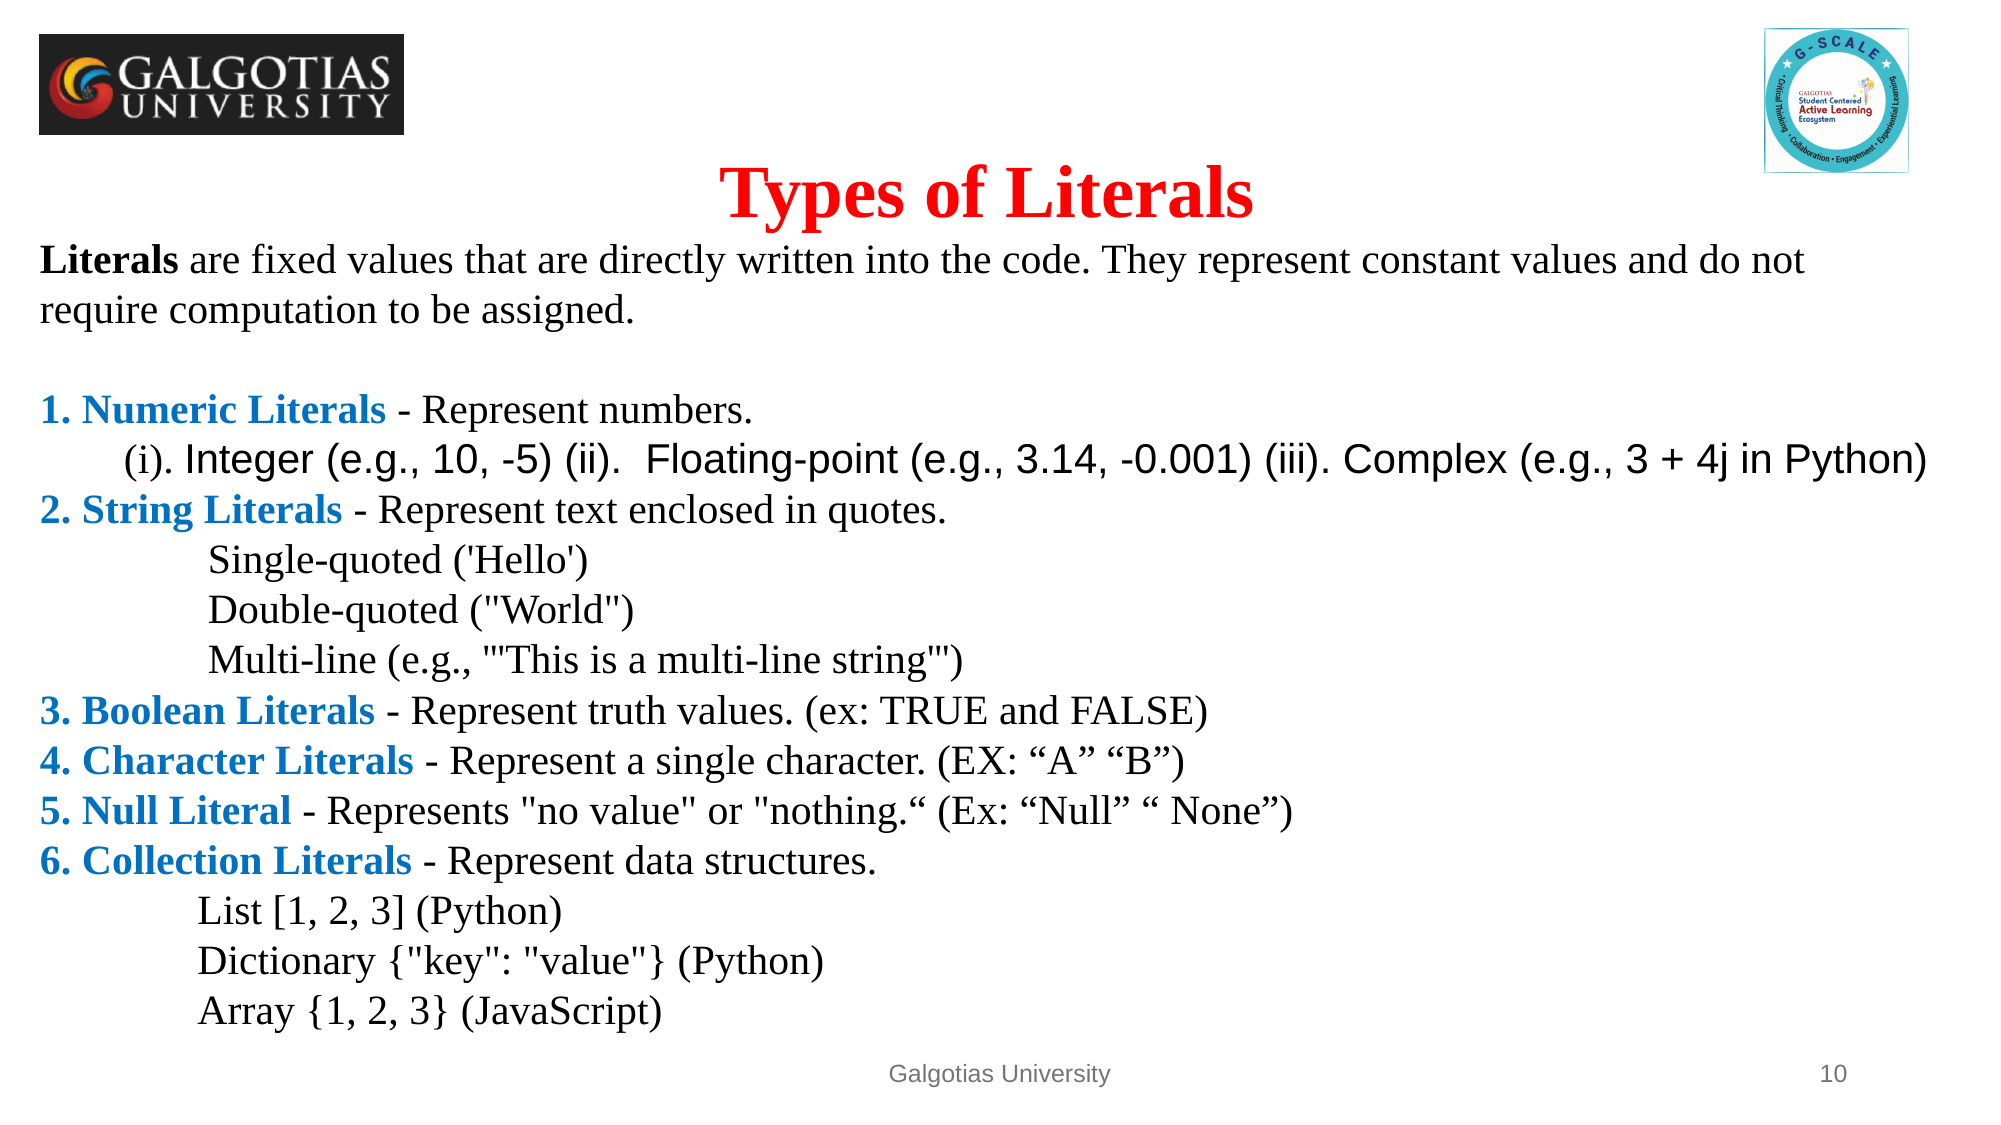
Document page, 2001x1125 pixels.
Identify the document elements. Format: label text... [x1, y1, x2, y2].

text_box Types of Literals Literals are fixed values that are directly written into the code. They represent constant values and do not require computation to be assigned. 1. Numeric Literals - Represent numbers. (i). Integer (e.g., 10, -5) (ii). Floating-point (e.g., 3.14, -0.001) (iii). Complex (e.g., 3 + 4j in Python) 2. String Literals - Represent text enclosed in quotes. Single-quoted ('Hello') Double-quoted ("World") Multi-line (e.g., '''This is a multi-line string''') 3. Boolean Literals - Represent truth values. (ex: TRUE and FALSE) 4. Character Literals - Represent a single character. (EX: “A” “B”) 5. Null Literal - Represents "no value" or "nothing.“ (Ex: “Null” “ None”) 6. Collection Literals - Represent data structures. List [1, 2, 3] (Python) Dictionary {"key": "value"} (Python) Array {1, 2, 3} (JavaScript) [24, 134, 1950, 1120]
picture [39, 33, 404, 135]
picture [1764, 28, 1909, 173]
